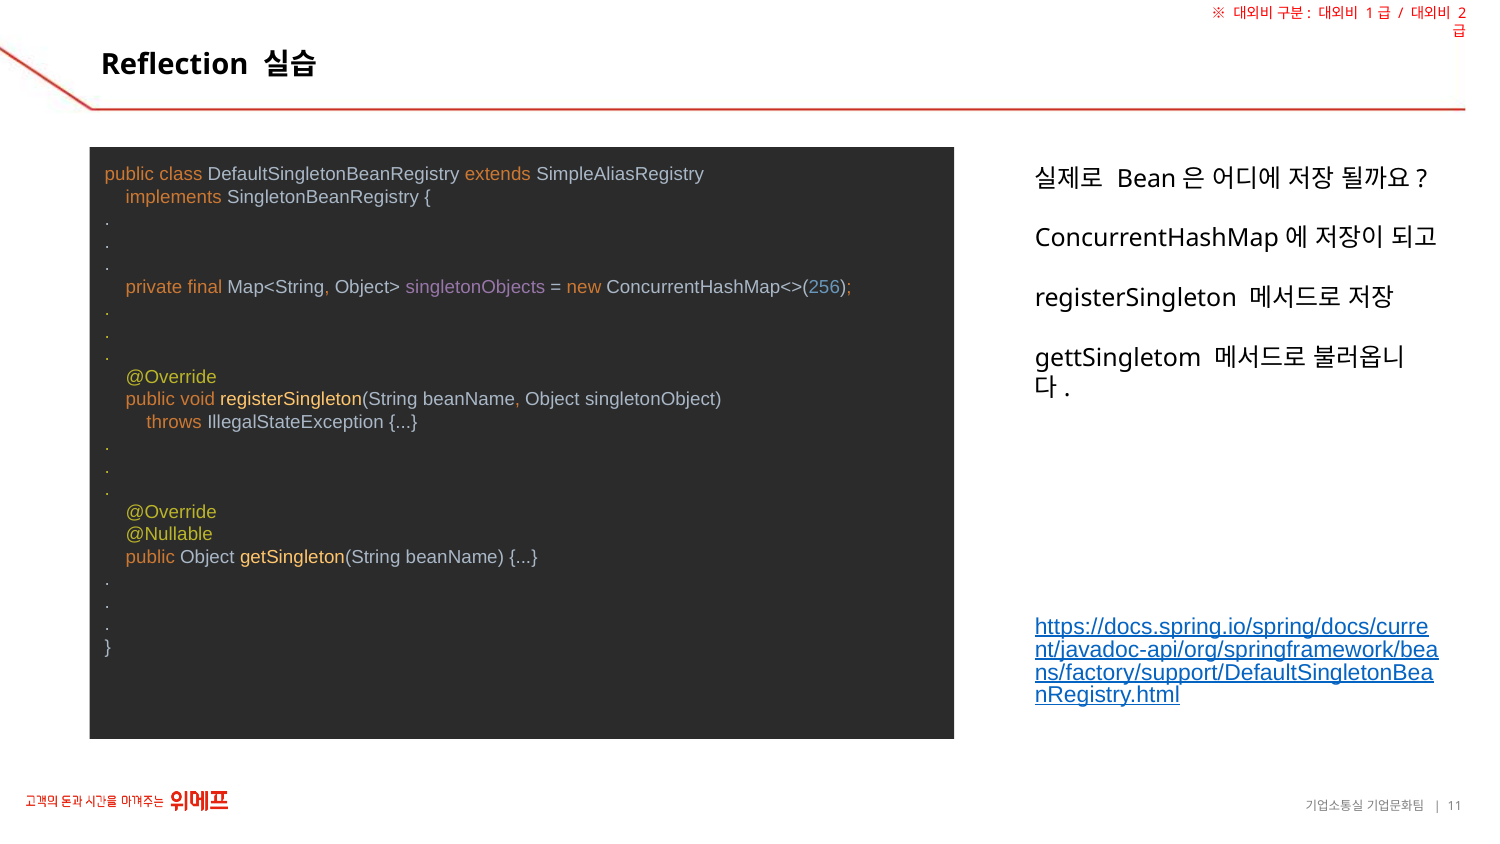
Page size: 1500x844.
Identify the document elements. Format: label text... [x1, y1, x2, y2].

text_box public class DefaultSingletonBeanRegistry extends SimpleAliasRegistry implements SingletonBeanRegistry { . . . private final Map<String, Object> singletonObjects = new ConcurrentHashMap<>(256); . . . @Override public void registerSingleton(String beanName, Object singletonObject) throws IllegalStateException {...} . . . @Override @Nullable public Object getSingleton(String beanName) {...} . . . } [89, 147, 955, 739]
picture [0, 34, 1466, 118]
text_box 실제로 Bean은 어디에 저장 될까요? ConcurrentHashMap에 저장이 되고 registerSingleton 메서드로 저장 gettSingletom 메서드로 불러옵니다. https://docs.spring.io/spring/docs/current/javadoc-api/org/springframework/beans/factory/support/DefaultSingletonBeanRegistry.html [1019, 147, 1455, 739]
picture [26, 791, 228, 811]
title Reflection 실습 [89, 26, 1390, 104]
